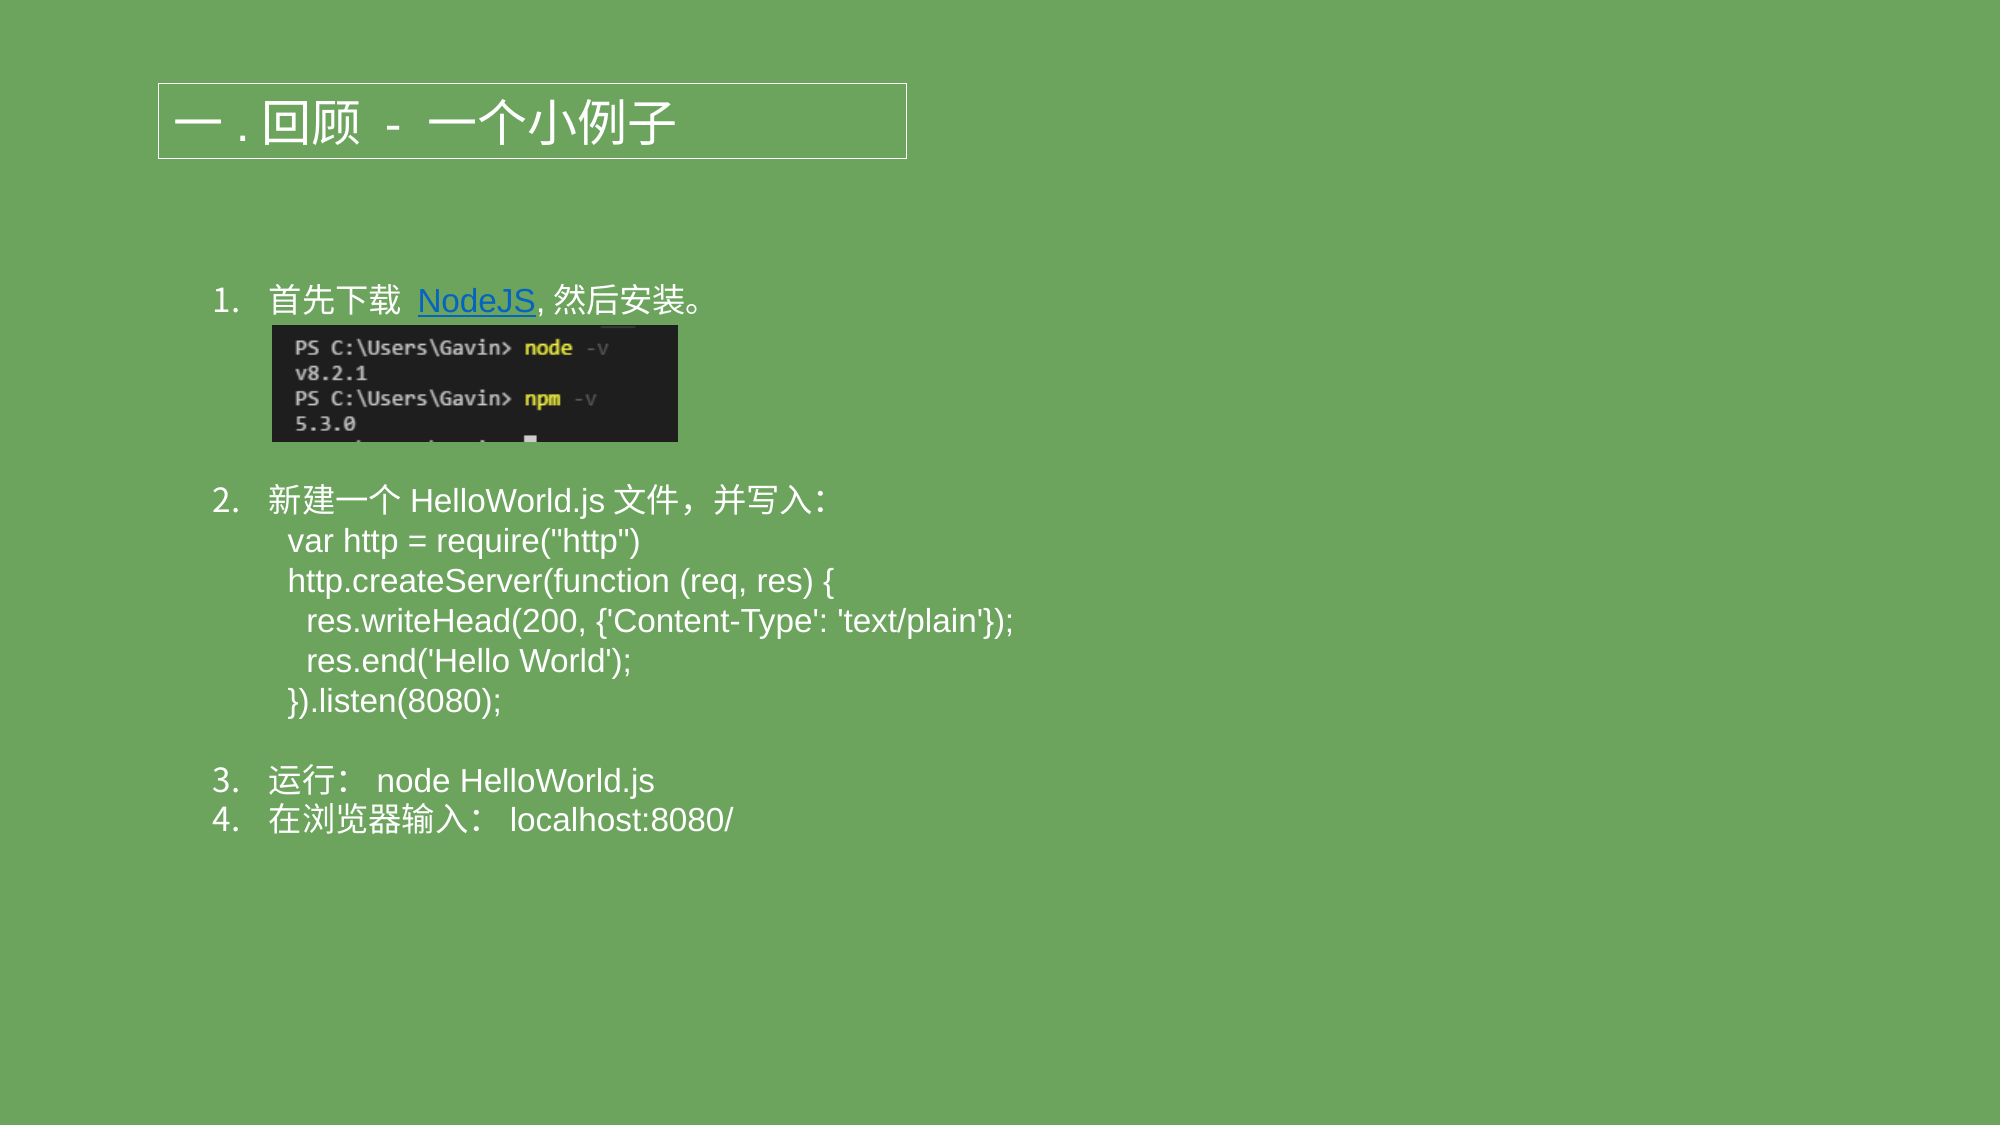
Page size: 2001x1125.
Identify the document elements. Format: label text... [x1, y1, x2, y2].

text_box 一.回顾 - 一个小例子 [158, 83, 907, 159]
text_box 首先下载 NodeJS,然后安装。 新建一个HelloWorld.js文件，并写入： var http = require("http") http.createServer(function (req, res) { res.writeHead(200, {'Content-Type': 'text/plain'}); res.end('Hello World'); }).listen(8080); 运行：node HelloWorld.js 在浏览器输入：localhost:8080/ [197, 272, 1657, 886]
picture [272, 325, 678, 442]
